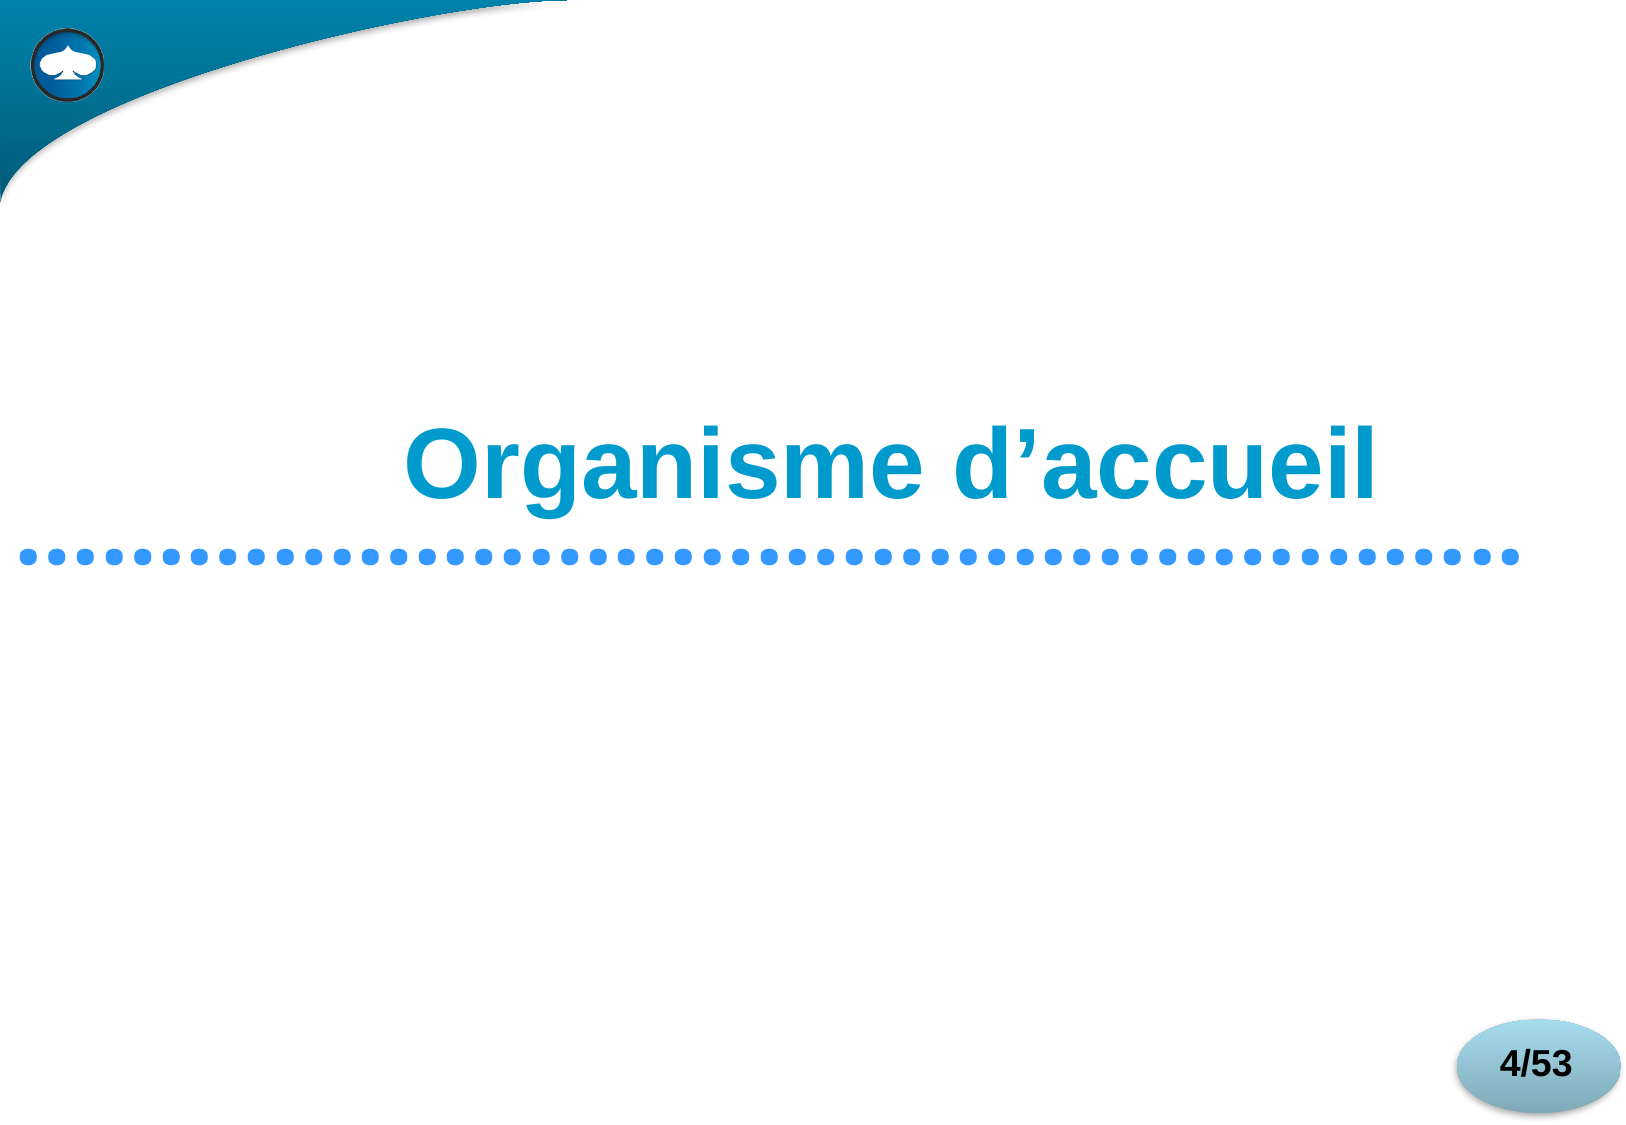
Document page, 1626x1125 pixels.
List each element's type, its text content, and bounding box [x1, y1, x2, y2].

text_box …………………………………………….. [0, 457, 1625, 592]
text_box Organisme d’accueil [273, 316, 1387, 551]
picture [31, 29, 103, 101]
